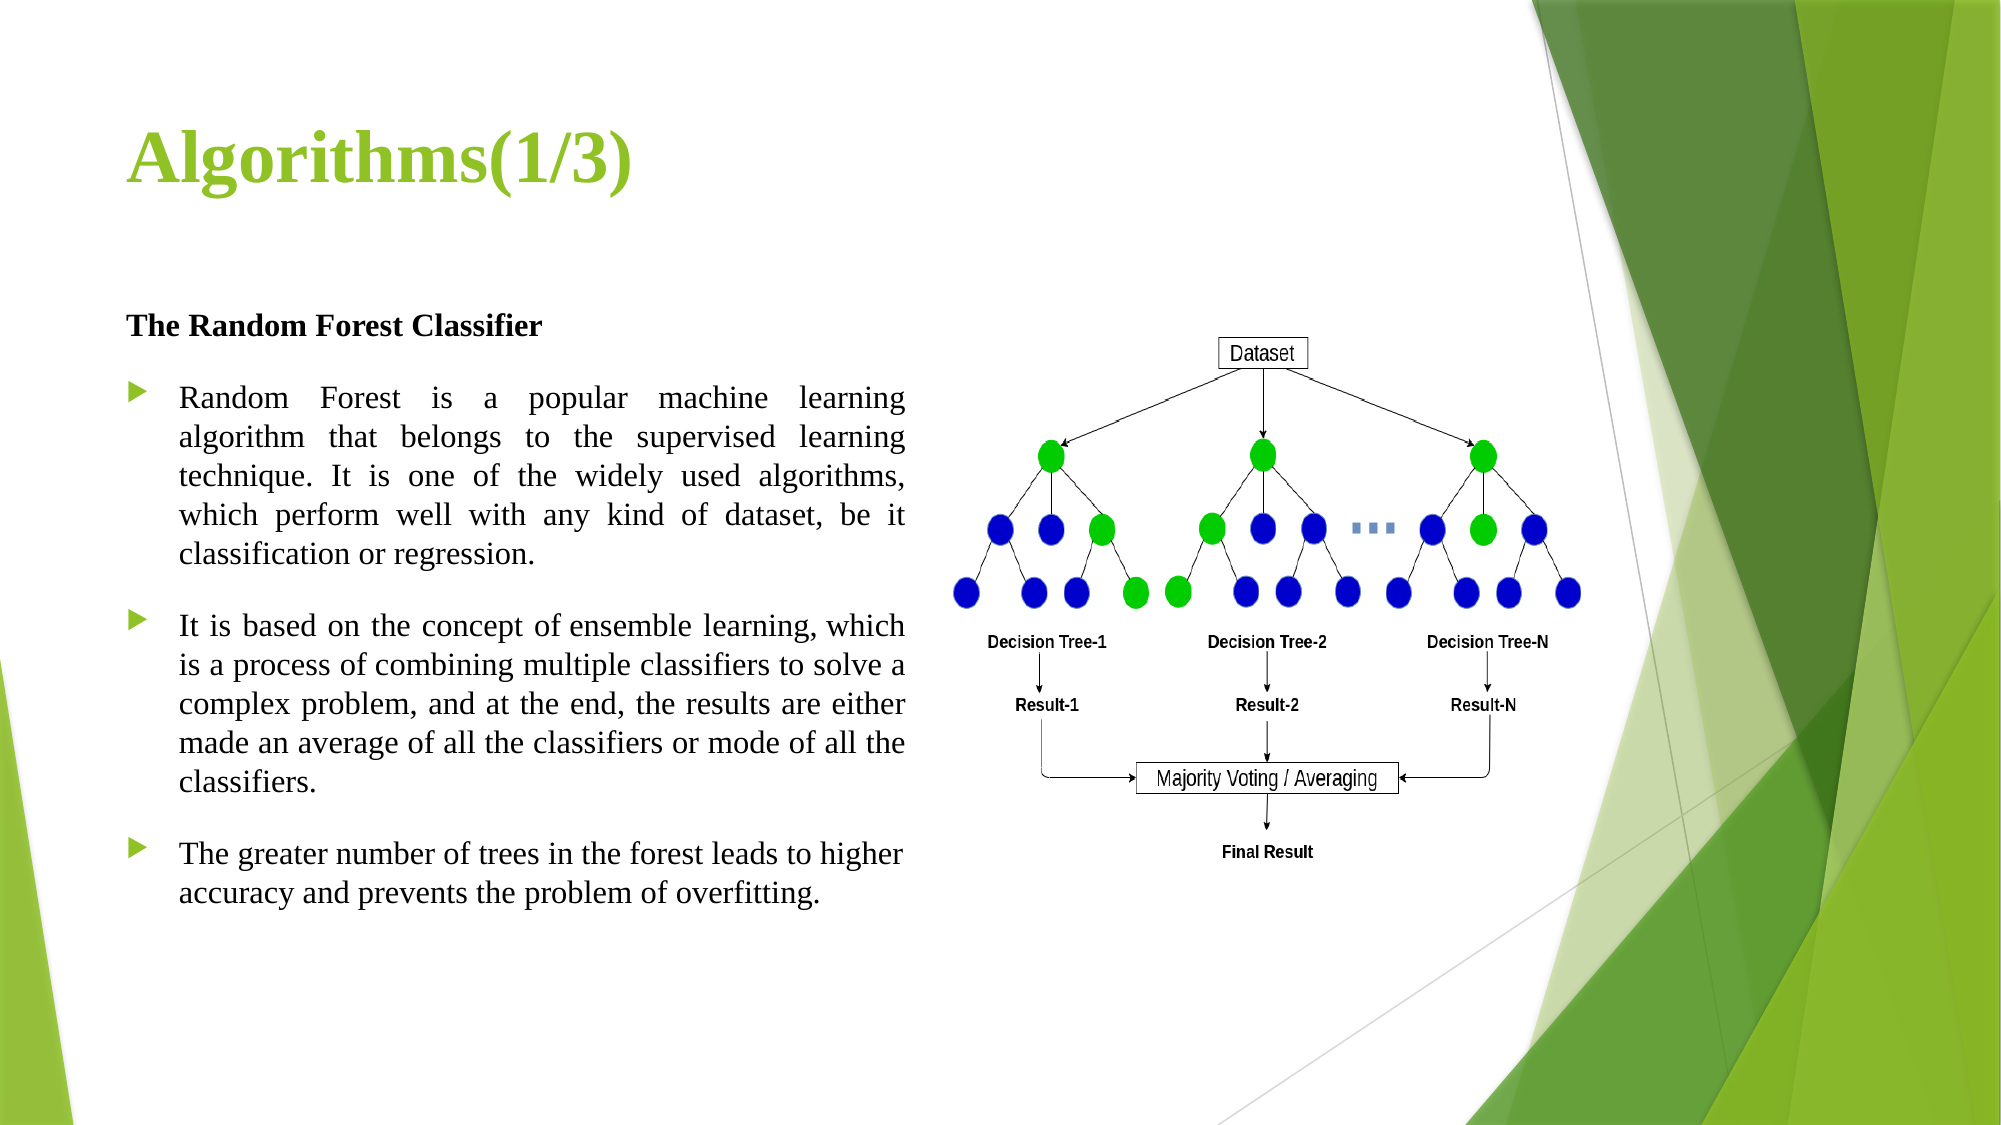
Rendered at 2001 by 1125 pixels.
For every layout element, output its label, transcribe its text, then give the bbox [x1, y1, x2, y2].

list The Random Forest Classifier Random Forest is a popular machine learning algorithm that belongs to the supervised learning technique. It is one of the widely used algorithms, which perform well with any kind of dataset, be it classification or regression. It is based on the concept of ensemble learning, which is a process of combining multiple classifiers to solve a complex problem, and at the end, the results are either made an average of all the classifiers or mode of all the classifiers. The greater number of trees in the forest leads to higher accuracy and prevents the problem of overfitting. [111, 296, 922, 934]
picture [953, 336, 1581, 865]
title Algorithms(1/3) [111, 99, 1522, 317]
